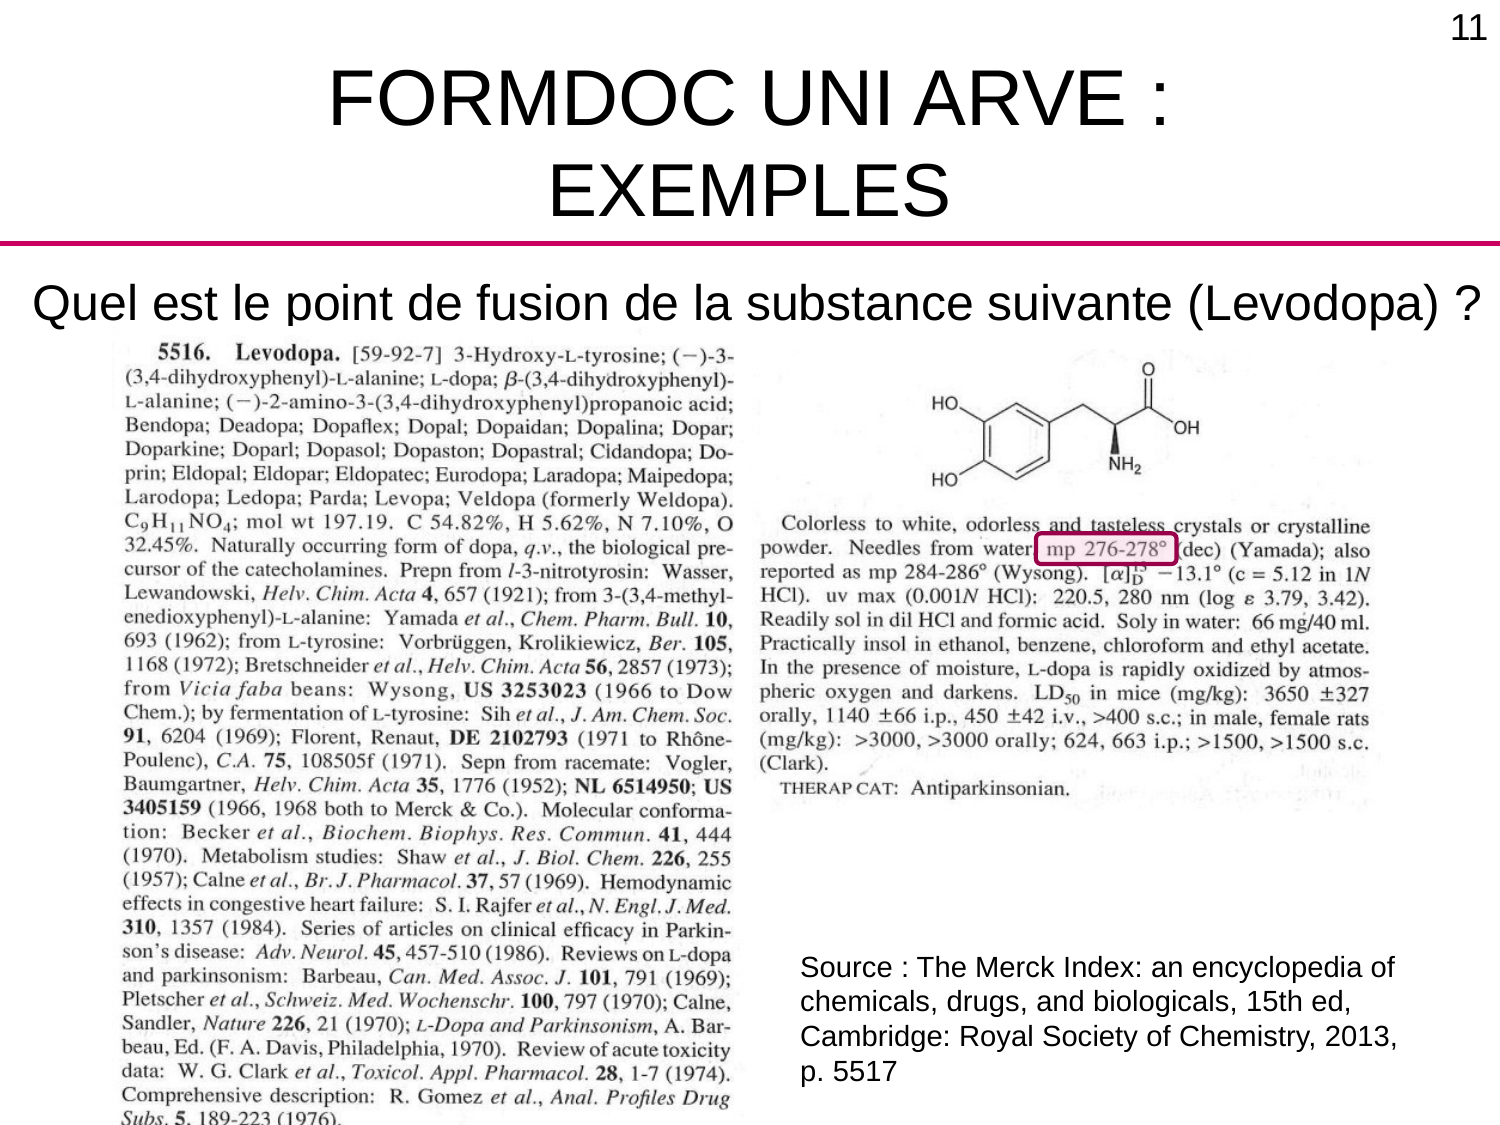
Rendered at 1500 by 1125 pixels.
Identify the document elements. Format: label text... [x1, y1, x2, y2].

slide_number 11 [1435, 0, 1500, 67]
list Quel est le point de fusion de la substance suivante (Levodopa) ? [17, 262, 1500, 1024]
text_box Source : The Merck Index: an encyclopedia of chemicals, drugs, and biologicals, 15th ed, Cambridge: Royal Society of Chemistry, 2013, p. 5517 [785, 940, 1428, 1096]
picture [111, 325, 1394, 1125]
title FormDoc Uni Arve : exemples [75, 45, 1425, 233]
